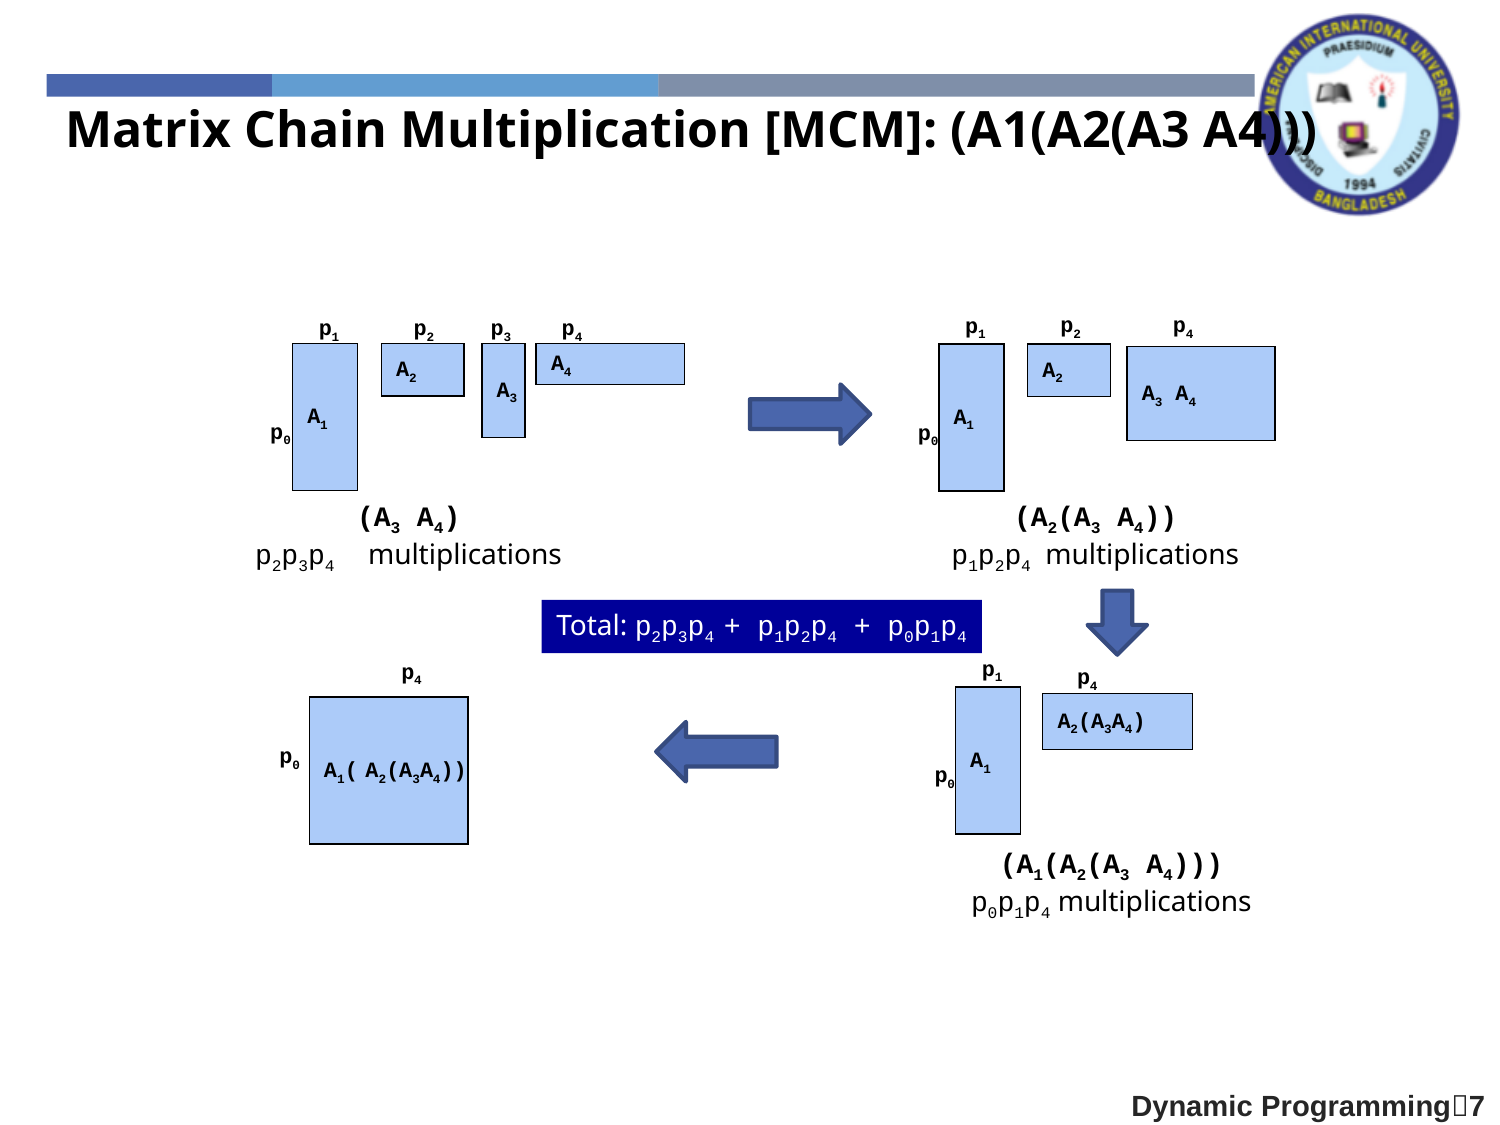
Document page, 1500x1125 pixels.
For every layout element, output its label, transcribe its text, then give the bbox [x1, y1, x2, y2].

text_box Matrix Chain Multiplication [MCM]: (A1(A2(A3 A4))) [9, 88, 1388, 167]
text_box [901, 302, 1276, 492]
text_box (A2(A3 A4)) p1p2p4 multiplications [936, 503, 1255, 583]
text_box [253, 306, 685, 491]
picture [1254, 9, 1465, 221]
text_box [263, 649, 469, 845]
text_box [1085, 588, 1150, 644]
text_box [747, 382, 873, 446]
text_box (A3 A4) p2p3p4 multiplications [240, 490, 577, 583]
text_box [654, 719, 779, 784]
text_box Total: p2p3p4 + p1p2p4 + p0p1p4 [541, 599, 982, 654]
slide_number Dynamic Programming7 [950, 1080, 1500, 1125]
text_box (A1(A2(A3 A4))) p0p1p4 multiplications [956, 837, 1267, 930]
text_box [918, 646, 1194, 835]
